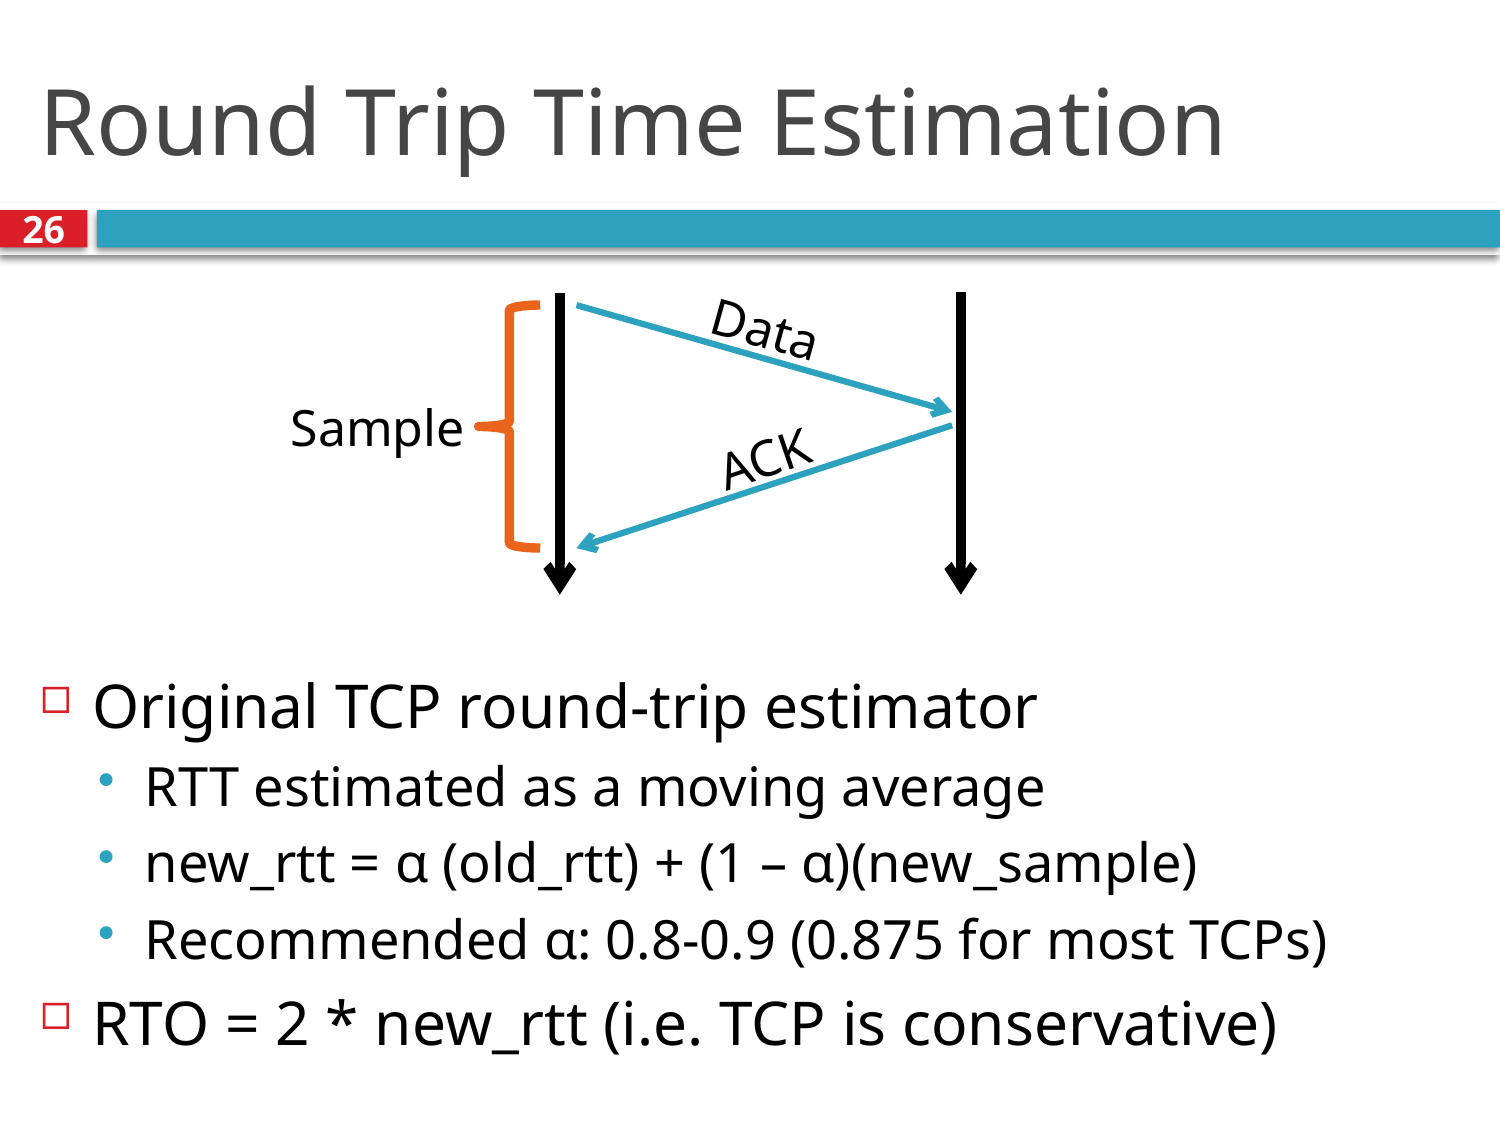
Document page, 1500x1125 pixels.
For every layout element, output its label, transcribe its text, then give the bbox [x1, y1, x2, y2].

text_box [576, 419, 953, 549]
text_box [576, 290, 953, 413]
title Round Trip Time Estimation [24, 37, 1475, 200]
slide_number 26 [0, 206, 88, 257]
list Original TCP round-trip estimator RTT estimated as a moving average new_rtt = α (old_rtt) + (1 – α)(new_sample) Recommended α: 0.8-0.9 (0.875 for most TCPs) RTO = 2 * new_rtt (i.e. TCP is conservative) [24, 661, 1475, 1100]
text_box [266, 304, 541, 549]
